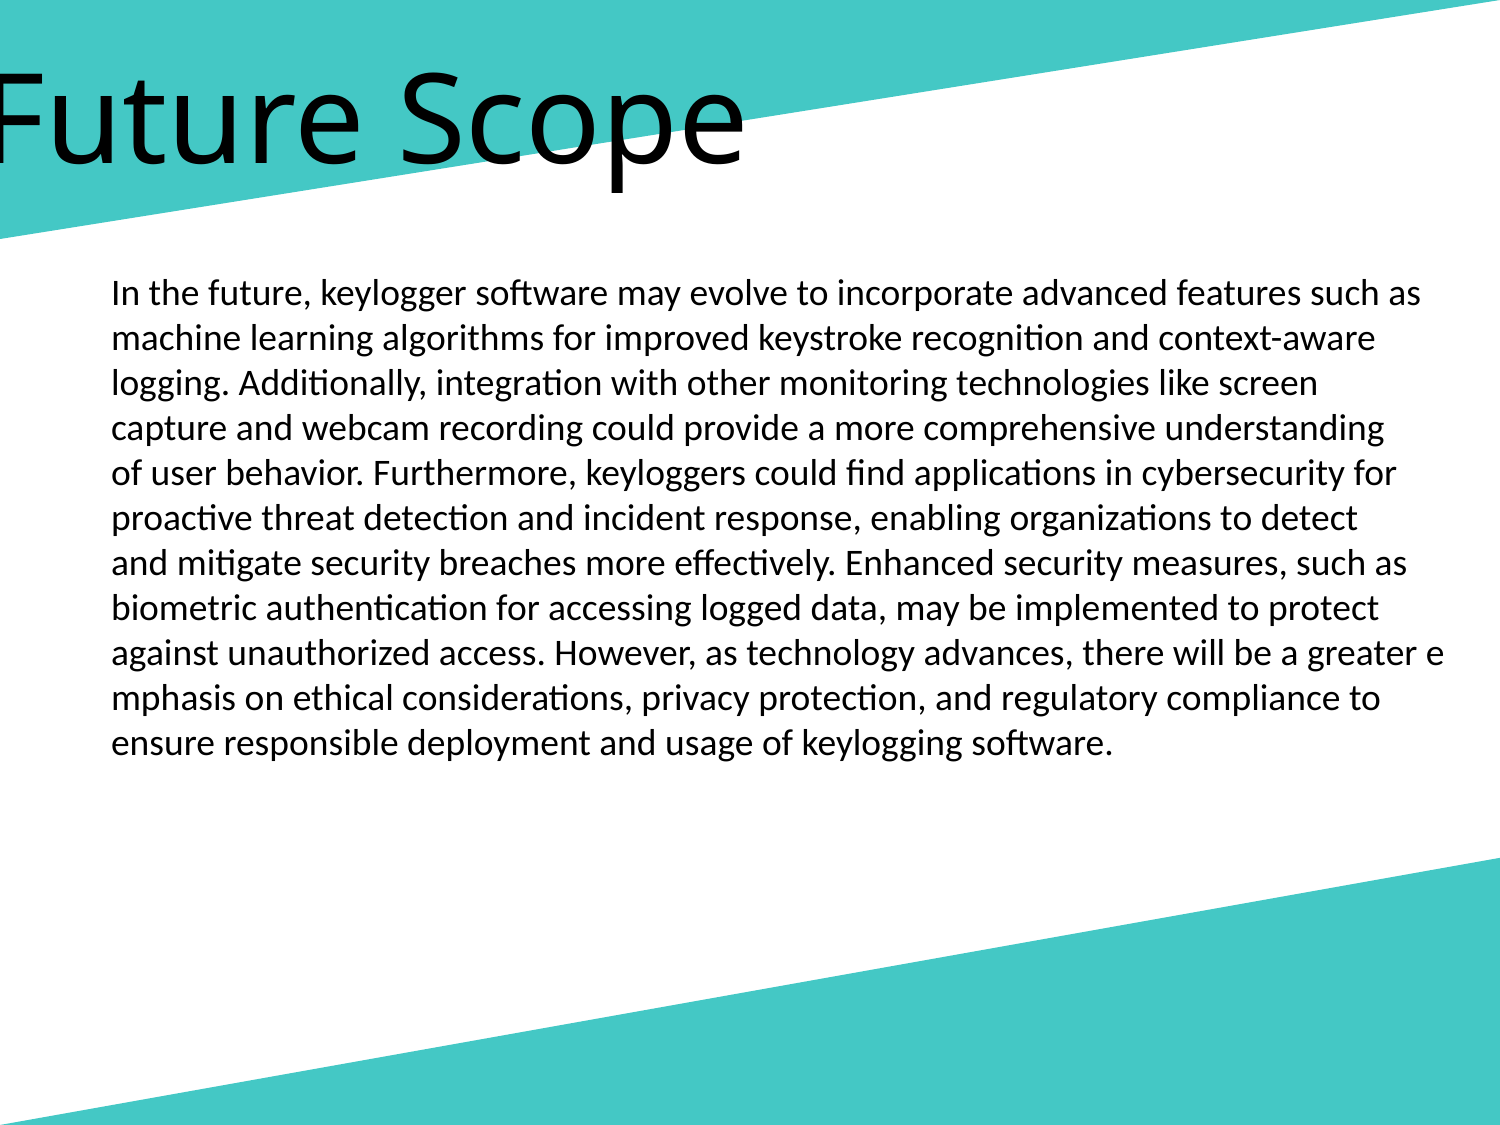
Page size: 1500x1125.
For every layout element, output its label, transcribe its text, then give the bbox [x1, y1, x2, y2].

text_box Future Scope [0, 30, 765, 196]
text_box [0, 196, 284, 242]
text_box [0, 855, 1500, 1125]
text_box In the future, keylogger software may evolve to incorporate advanced features such as machine learning algorithms for improved keystroke recognition and context-aware logging. Additionally, integration with other monitoring technologies like screen capture and webcam recording could provide a more comprehensive understanding of user behavior. Furthermore, keyloggers could find applications in cybersecurity for proactive threat detection and incident response, enabling organizations to detect and mitigate security breaches more effectively. Enhanced security measures, such as biometric authentication for accessing logged data, may be implemented to protect against unauthorized access. However, as technology advances, there will be a greater e mphasis on ethical considerations, privacy protection, and regulatory compliance to ensure responsible deployment and usage of keylogging software. [96, 260, 1462, 770]
text_box [0, 0, 1500, 120]
